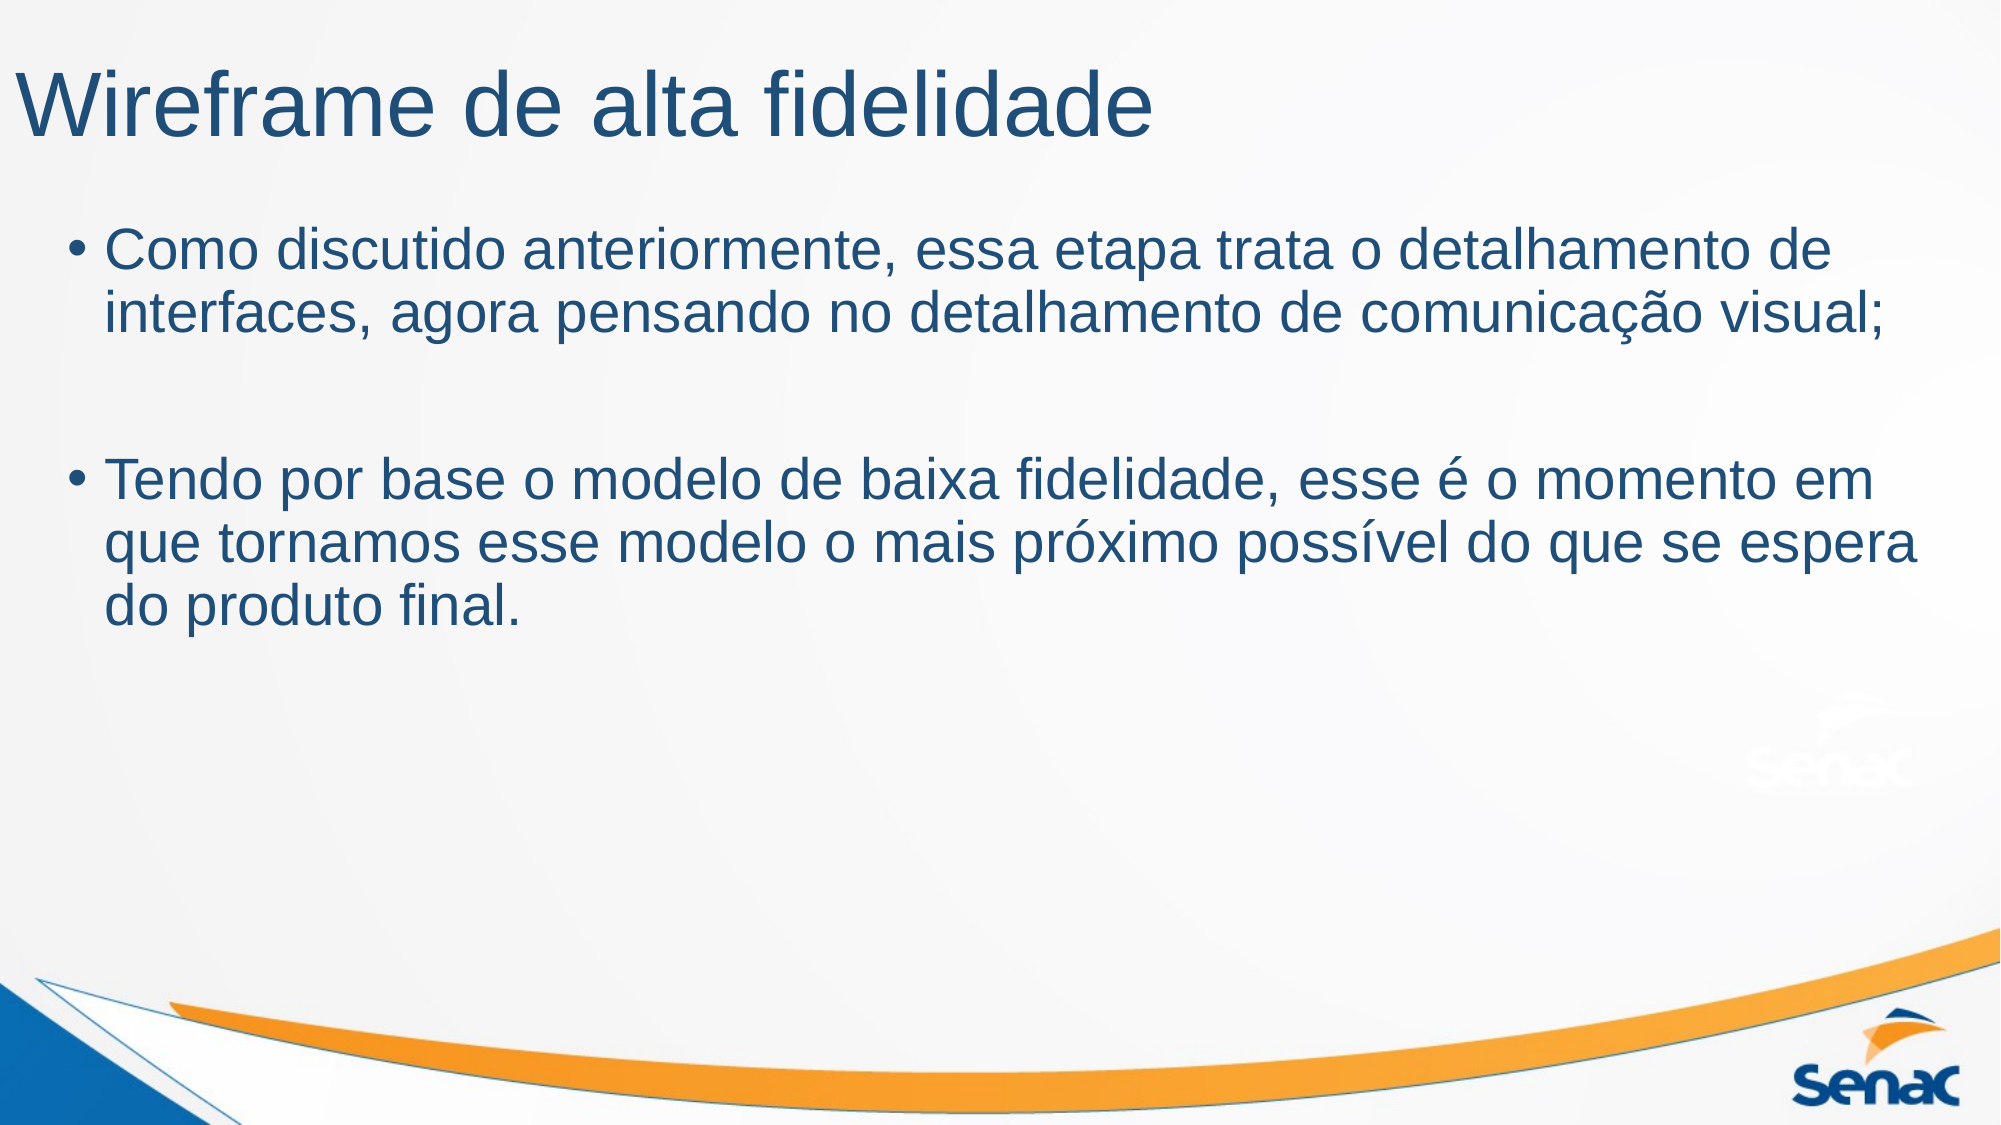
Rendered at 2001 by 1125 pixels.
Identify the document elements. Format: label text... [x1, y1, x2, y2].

list Como discutido anteriormente, essa etapa trata o detalhamento de interfaces, agora pensando no detalhamento de comunicação visual; Tendo por base o modelo de baixa fidelidade, esse é o momento em que tornamos esse modelo o mais próximo possível do que se espera do produto final. [52, 211, 1973, 926]
picture [0, 0, 2001, 1125]
title Wireframe de alta fidelidade [0, 36, 1973, 178]
